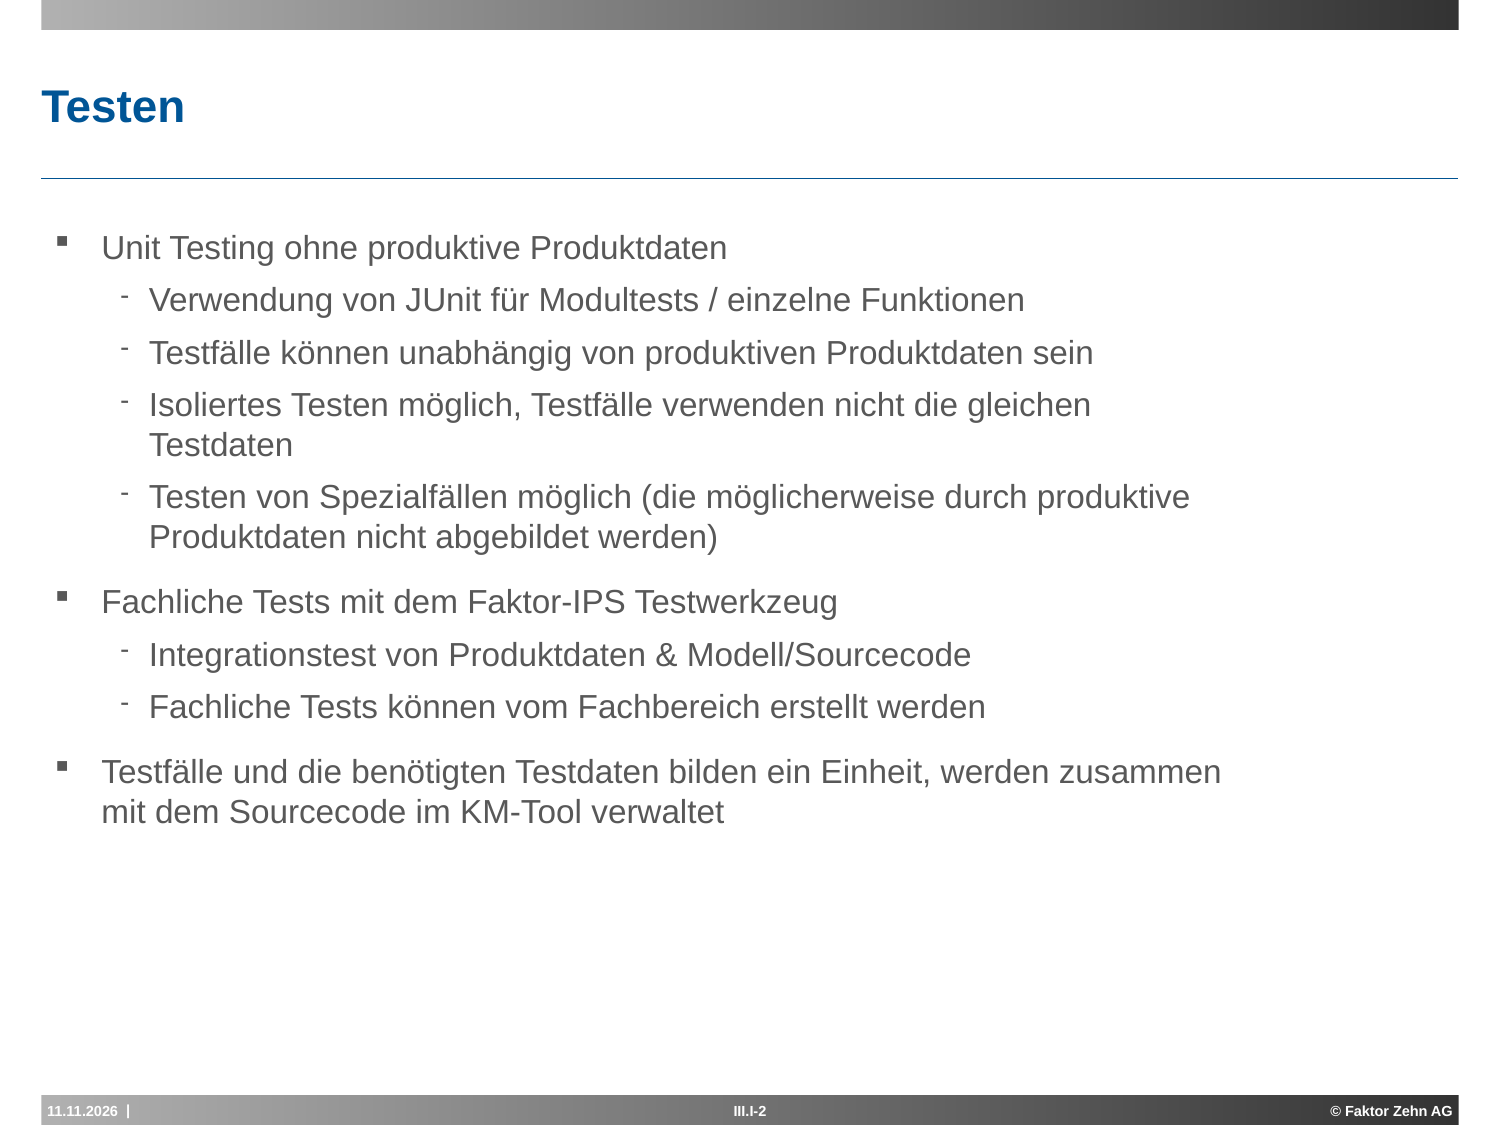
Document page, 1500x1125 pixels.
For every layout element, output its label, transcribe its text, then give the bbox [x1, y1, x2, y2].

slide_number III.I-2 [702, 1095, 798, 1125]
list Unit Testing ohne produktive Produktdaten Verwendung von JUnit für Modultests / einzelne Funktionen Testfälle können unabhängig von produktiven Produktdaten sein Isoliertes Testen möglich, Testfälle verwenden nicht die gleichen Testdaten Testen von Spezialfällen möglich (die möglicherweise durch produktive Produktdaten nicht abgebildet werden) Fachliche Tests mit dem Faktor-IPS Testwerkzeug Integrationstest von Produktdaten & Modell/Sourcecode Fachliche Tests können vom Fachbereich erstellt werden Testfälle und die benötigten Testdaten bilden ein Einheit, werden zusammen mit dem Sourcecode im KM-Tool verwaltet [41, 225, 1236, 923]
title Testen [41, 29, 1459, 178]
picture [41, 0, 1459, 29]
picture [142, 1095, 702, 1125]
picture [798, 1095, 1459, 1125]
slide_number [41, 1095, 142, 1125]
